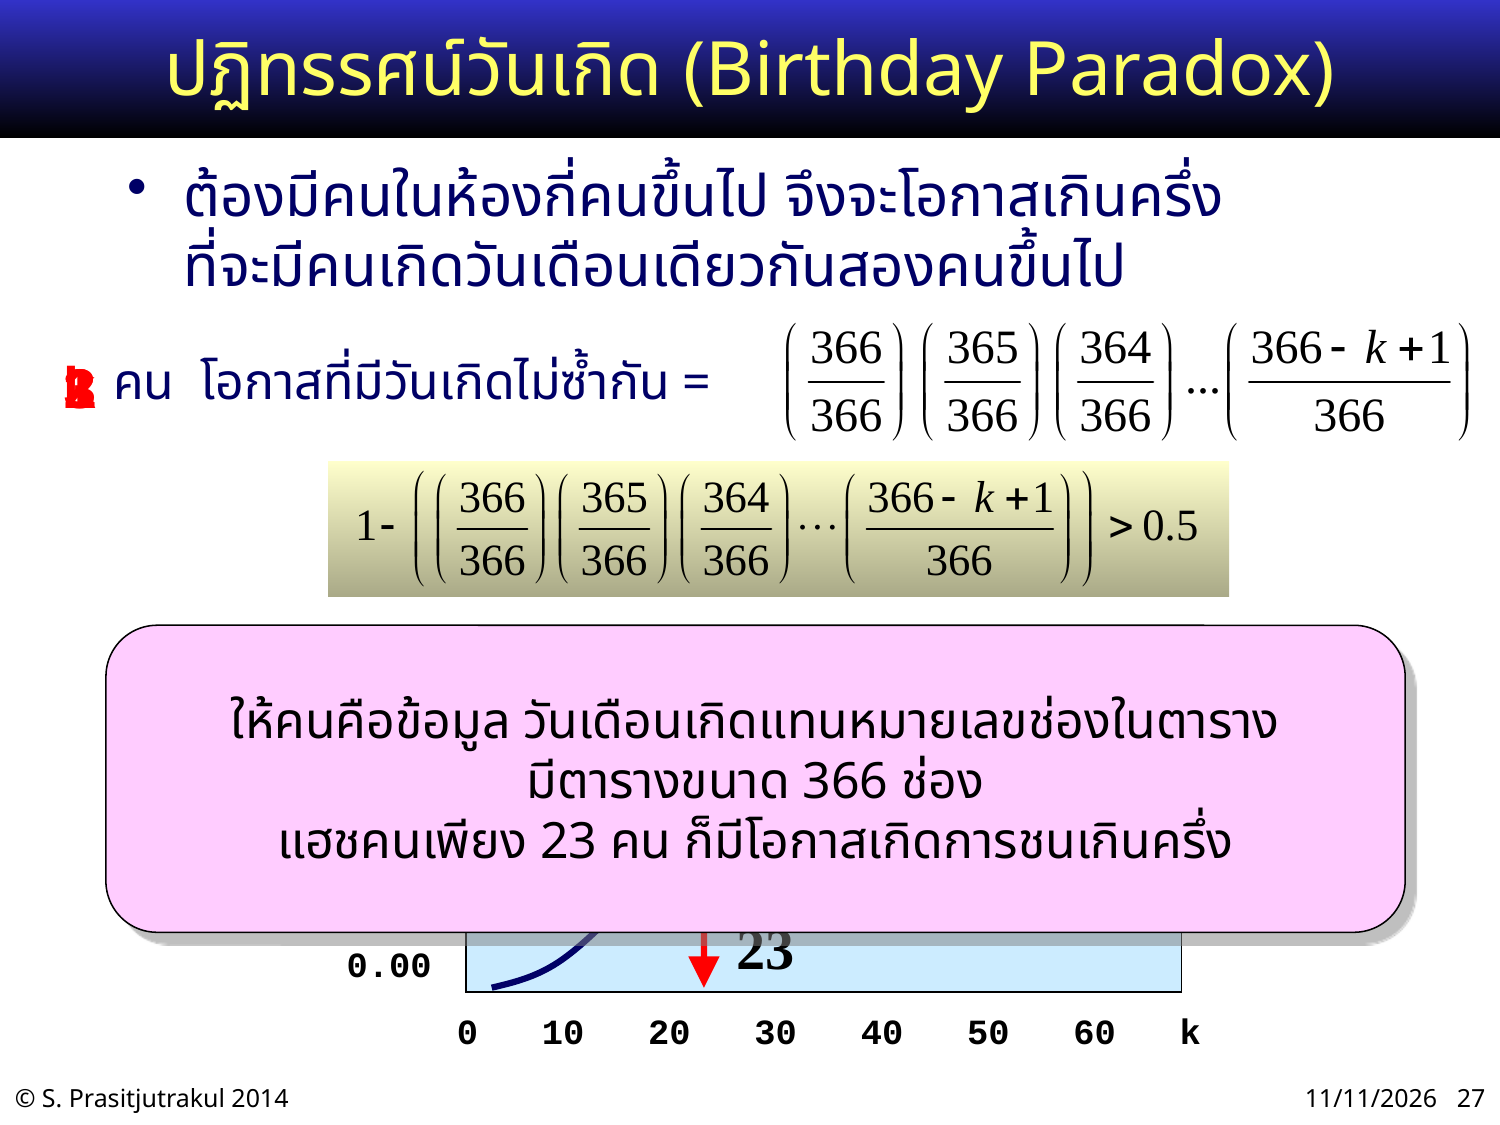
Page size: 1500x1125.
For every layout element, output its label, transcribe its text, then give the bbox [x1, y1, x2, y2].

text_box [913, 313, 1045, 451]
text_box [776, 313, 912, 451]
text_box ให้คนคือข้อมูล วันเดือนเกิดแทนหมายเลขช่องในตาราง มีตารางขนาด 366 ช่อง แฮชคนเพียง 23 คน ก็มีโอกาสเกิดการชนเกินครึ่ง [105, 625, 1406, 933]
title ปฏิทรรศน์วันเกิด (Birthday Paradox) [112, 2, 1388, 129]
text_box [331, 637, 1336, 1060]
list ต้องมีคนในห้องกี่คนขึ้นไป จึงจะโอกาสเกินครึ่ง ที่จะมีคนเกิดวันเดือนเดียวกันสองคนขึ้นไป [112, 150, 1388, 322]
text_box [1046, 313, 1179, 451]
text_box k [47, 342, 112, 428]
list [327, 461, 1230, 597]
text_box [687, 805, 721, 988]
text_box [1180, 313, 1482, 451]
text_box คน โอกาสที่มีวันเกิดไม่ซ้ำกัน = [112, 342, 771, 417]
